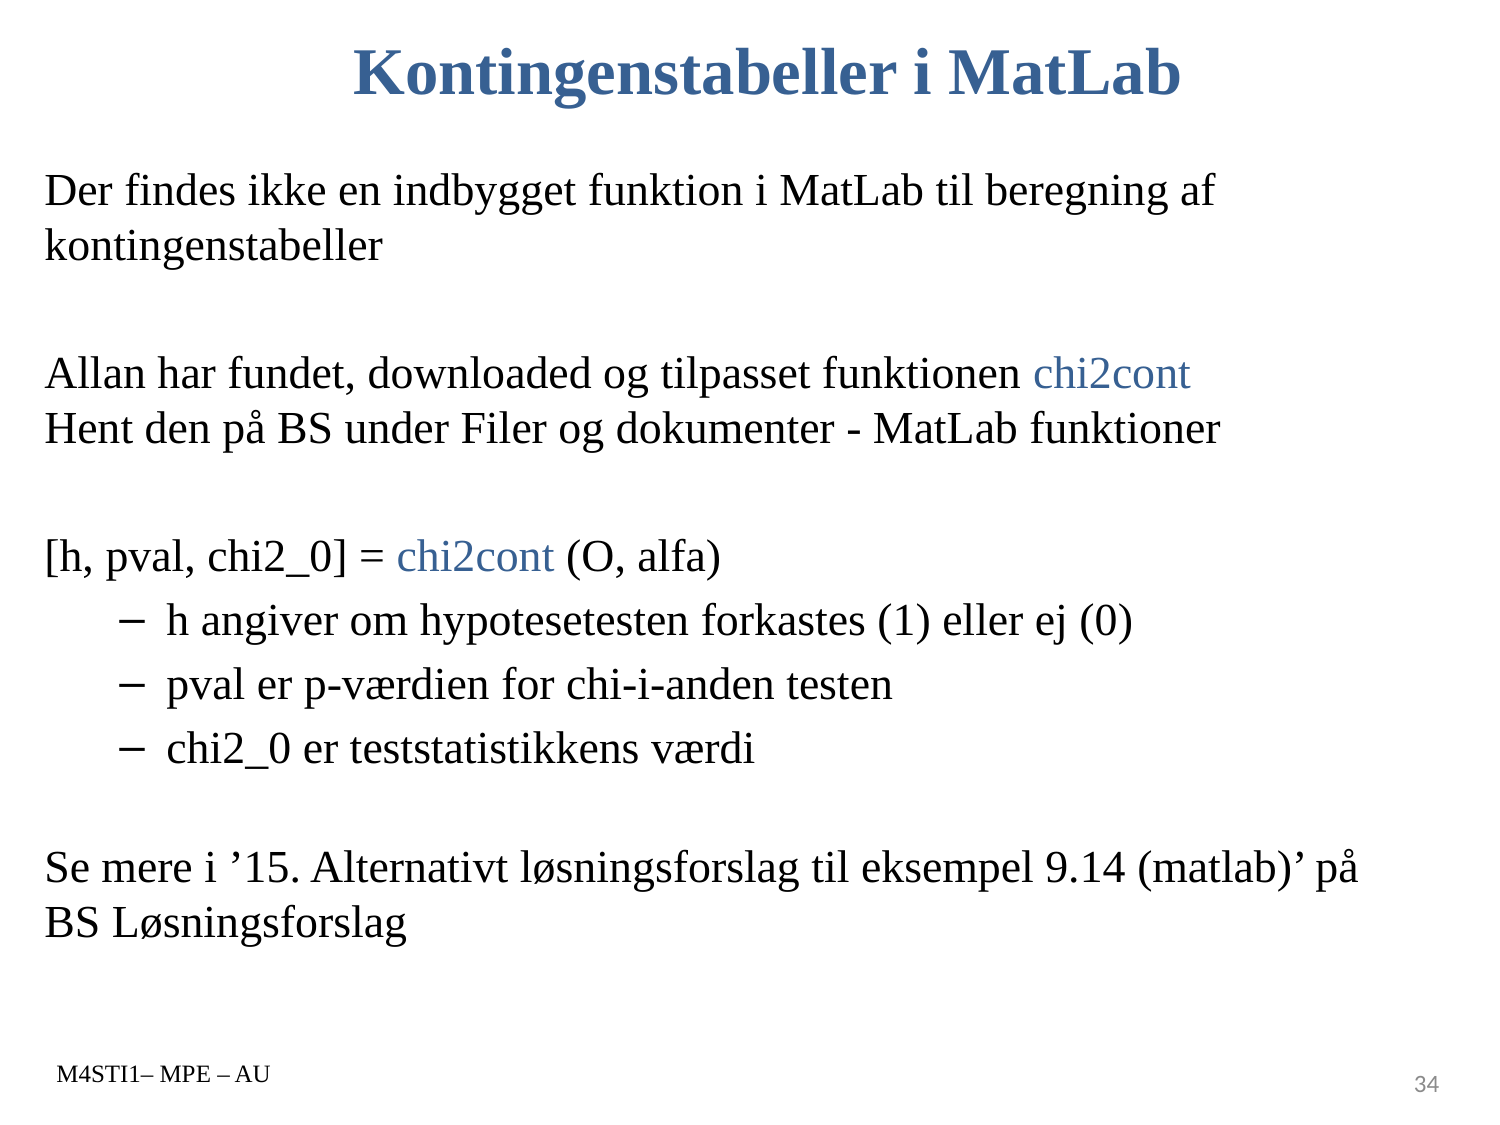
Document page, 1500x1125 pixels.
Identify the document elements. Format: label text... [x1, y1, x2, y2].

title Kontingenstabeller i MatLab [77, 9, 1460, 126]
list Der findes ikke en indbygget funktion i MatLab til beregning af kontingenstabeller Allan har fundet, downloaded og tilpasset funktionen chi2cont Hent den på BS under Filer og dokumenter - MatLab funktioner [h, pval, chi2_0] = chi2cont (O, alfa) h angiver om hypotesetesten forkastes (1) eller ej (0) pval er p-værdien for chi-i-anden testen chi2_0 er teststatistikkens værdi Se mere i ’15. Alternativt løsningsforslag til eksempel 9.14 (matlab)’ på BS Løsningsforslag [29, 152, 1412, 1039]
slide_number 34 [1104, 1058, 1455, 1107]
slide_number M4STI1– MPE – AU [41, 1042, 392, 1103]
